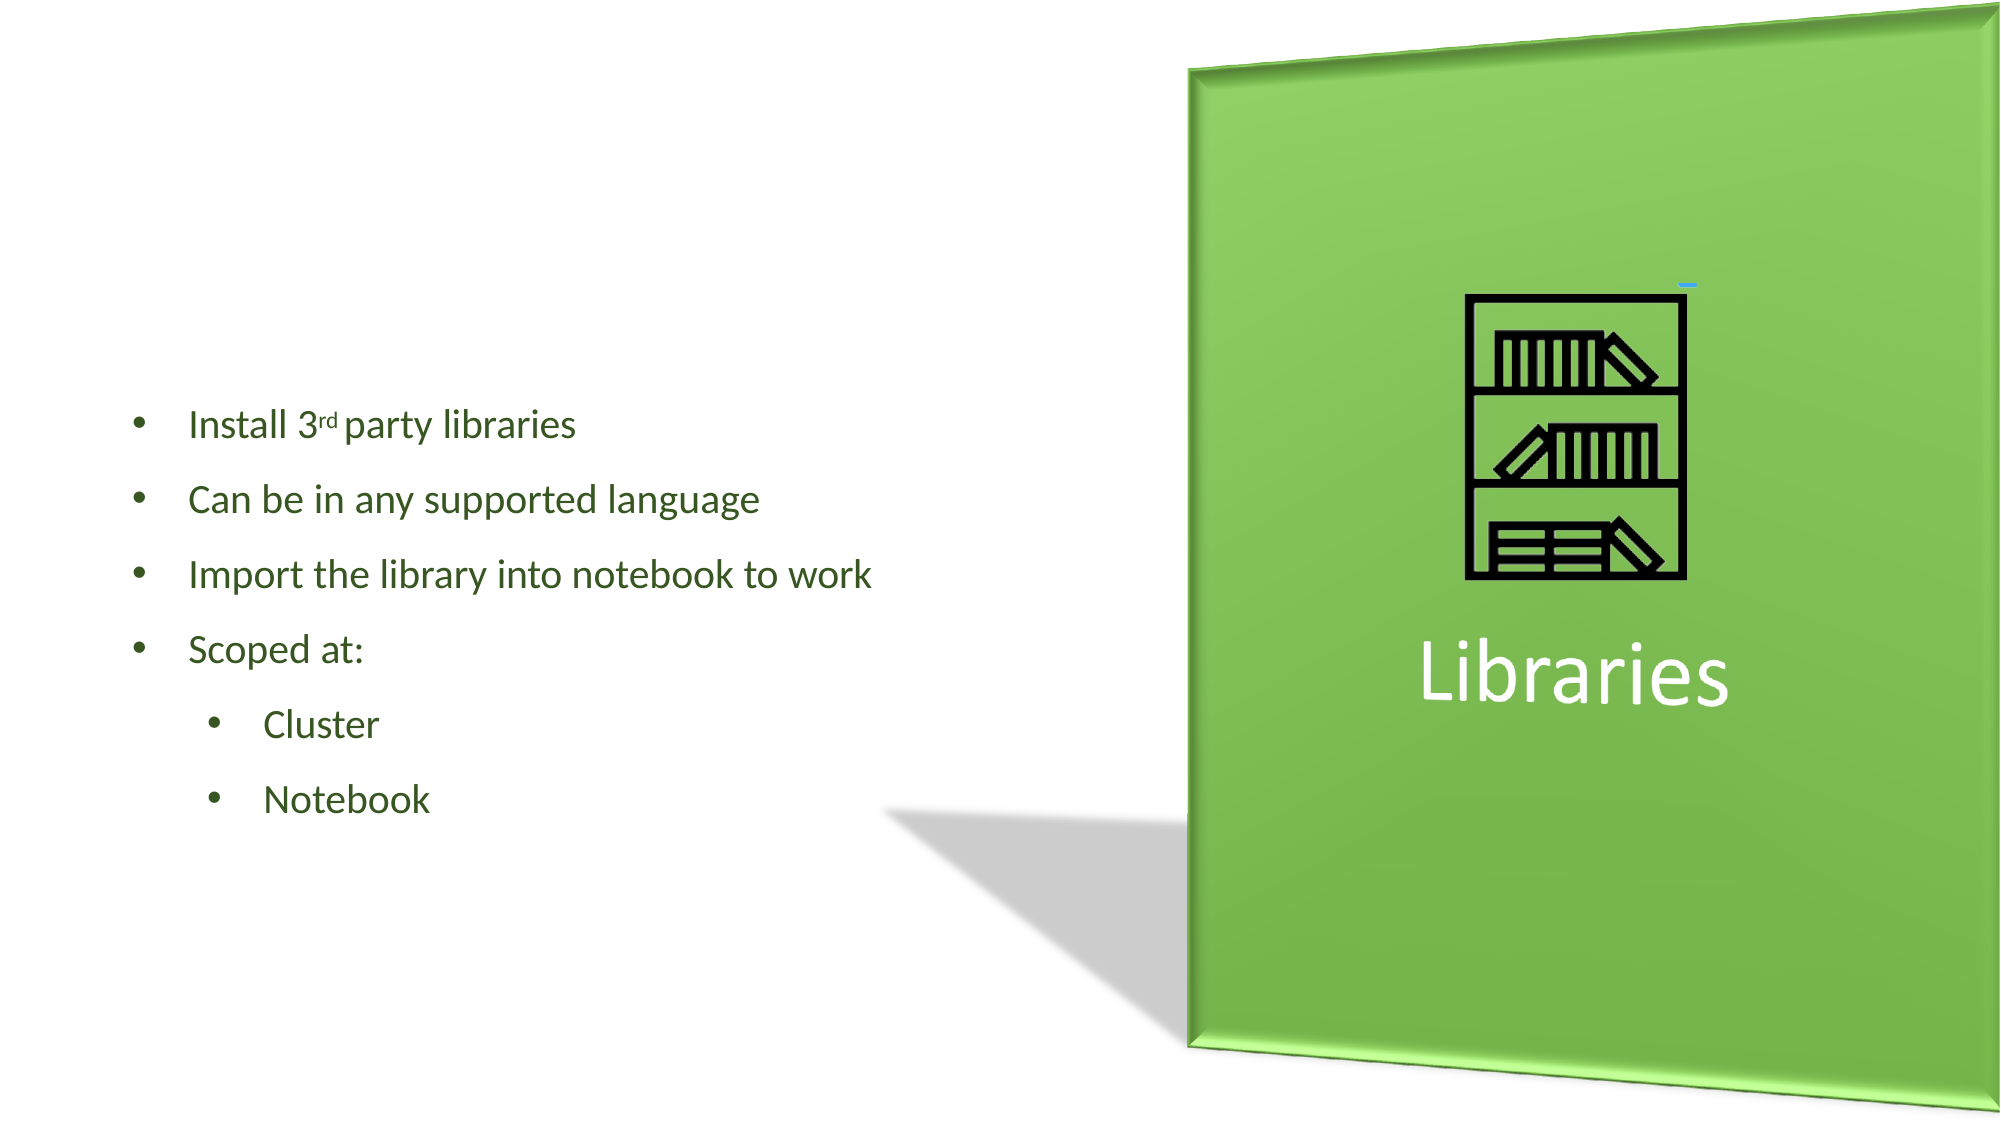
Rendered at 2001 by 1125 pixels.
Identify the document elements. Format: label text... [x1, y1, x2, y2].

text_box [876, 1, 2000, 1123]
text_box Install 3rd party libraries Can be in any supported language Import the library into notebook to work Scoped at: Cluster Notebook [123, 369, 887, 822]
text_box [1460, 283, 1697, 595]
